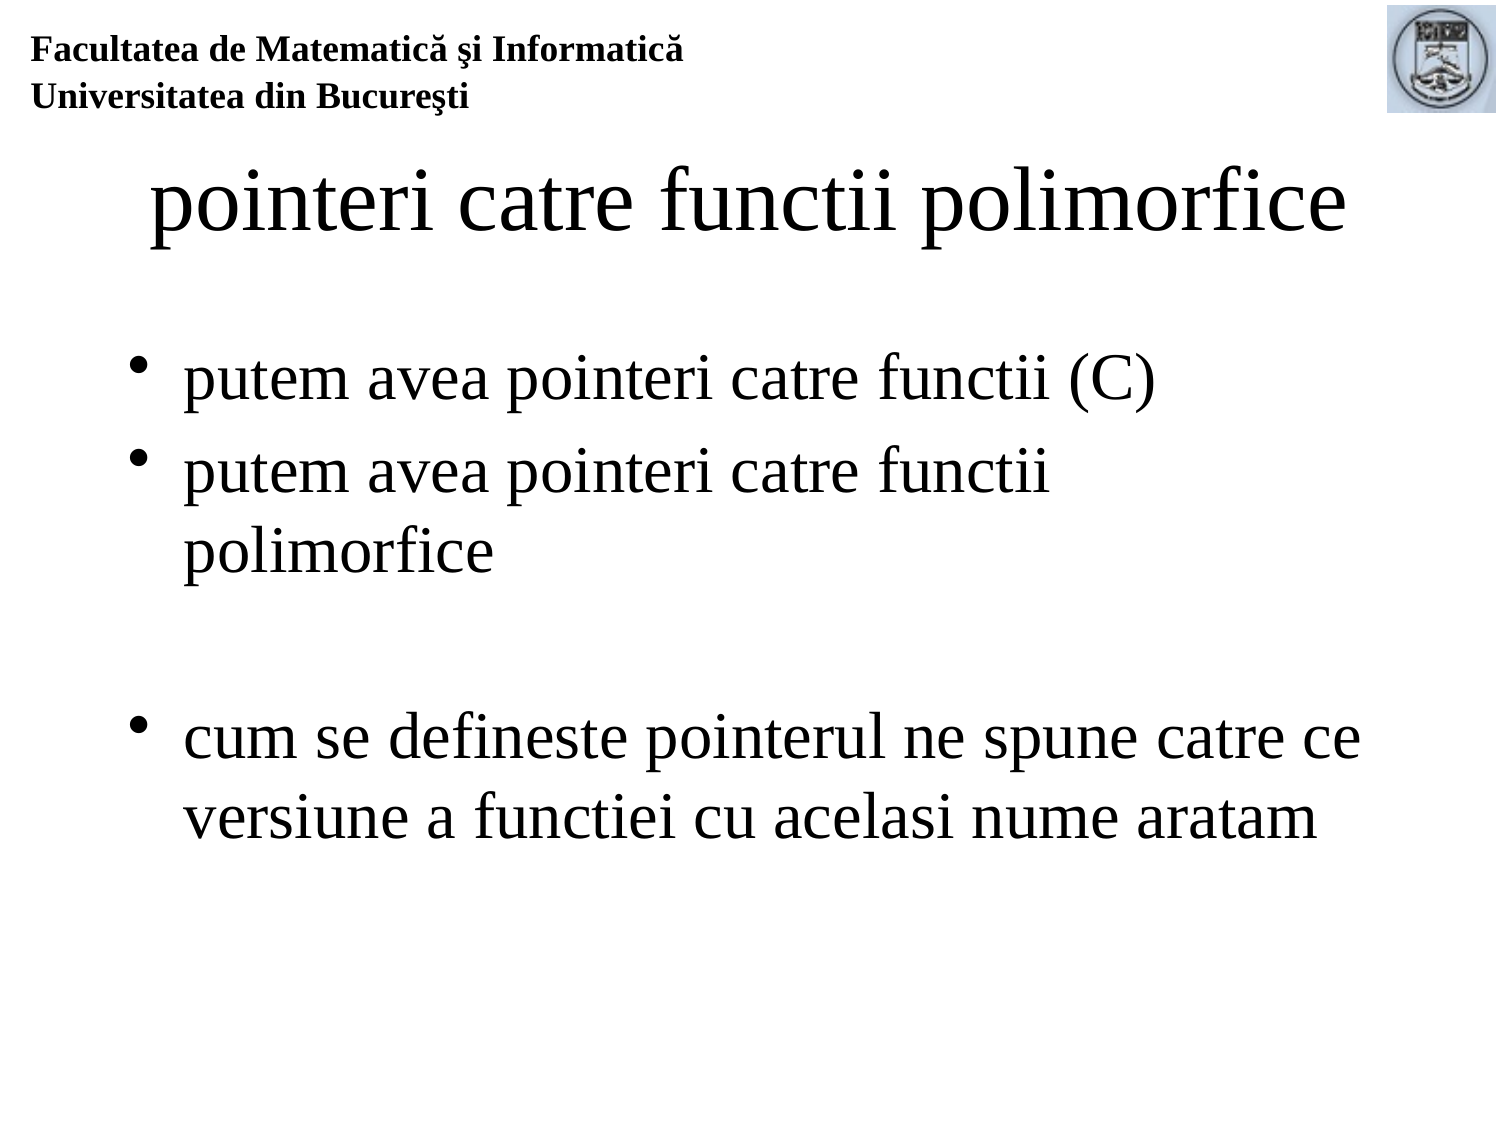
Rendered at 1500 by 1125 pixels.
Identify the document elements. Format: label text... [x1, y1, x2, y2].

list putem avea pointeri catre functii (C) putem avea pointeri catre functii polimorfice cum se defineste pointerul ne spune catre ce versiune a functiei cu acelasi nume aratam [112, 324, 1388, 1001]
text_box Facultatea de Matematică şi Informatică Universitatea din Bucureşti [13, 13, 841, 123]
picture [1387, 4, 1496, 113]
title pointeri catre functii polimorfice [112, 99, 1388, 288]
